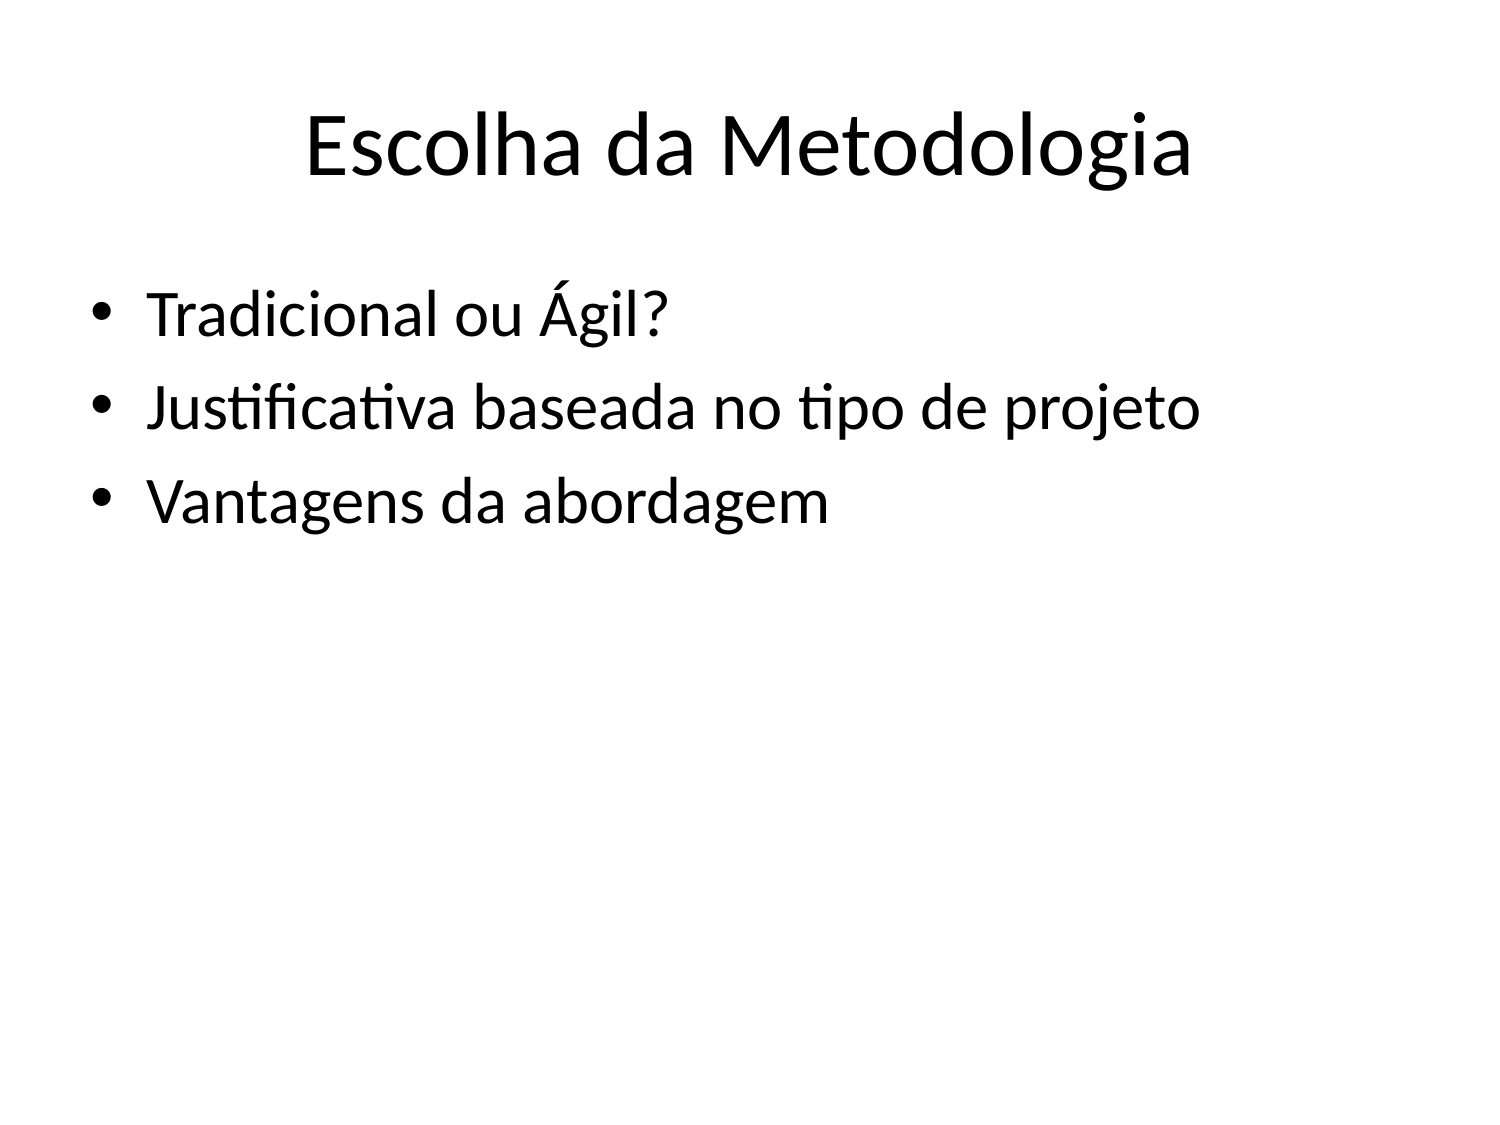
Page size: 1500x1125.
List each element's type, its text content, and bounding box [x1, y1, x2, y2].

list Tradicional ou Ágil? Justificativa baseada no tipo de projeto Vantagens da abordagem [75, 262, 1425, 1005]
title Escolha da Metodologia [75, 45, 1425, 233]
